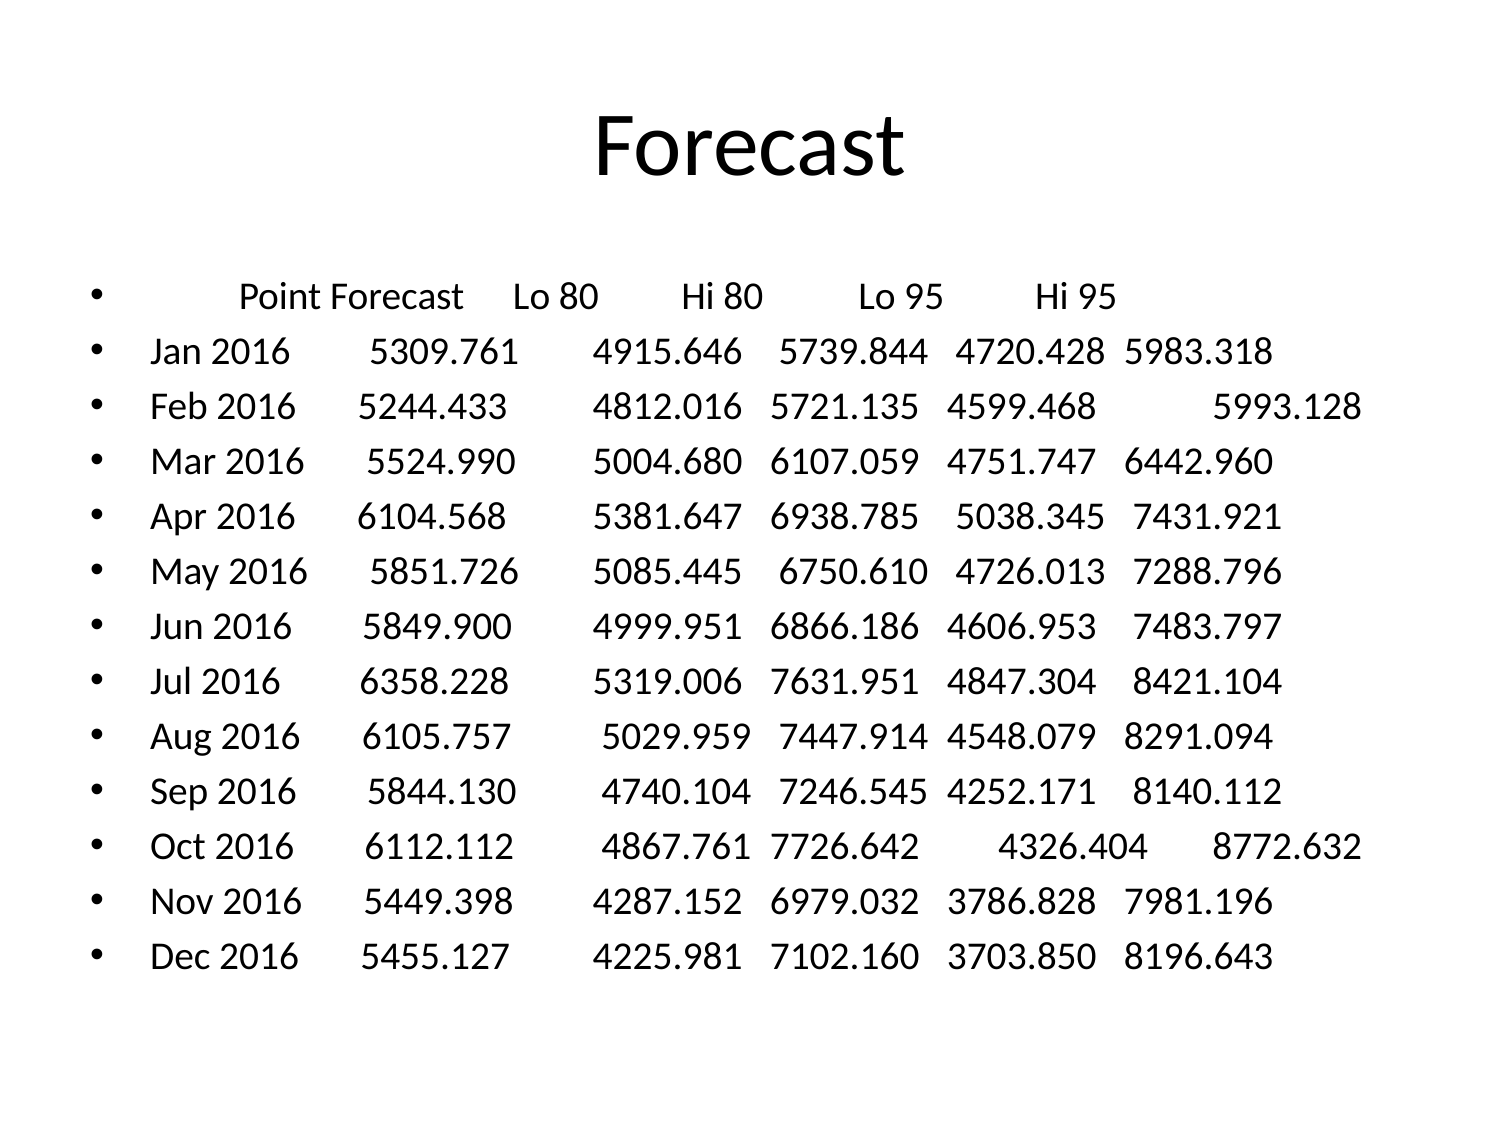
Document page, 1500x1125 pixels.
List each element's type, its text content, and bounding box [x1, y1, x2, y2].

list Point Forecast Lo 80 Hi 80 Lo 95 Hi 95 Jan 2016 5309.761 4915.646 5739.844 4720.428 5983.318 Feb 2016 5244.433 4812.016 5721.135 4599.468 5993.128 Mar 2016 5524.990 5004.680 6107.059 4751.747 6442.960 Apr 2016 6104.568 5381.647 6938.785 5038.345 7431.921 May 2016 5851.726 5085.445 6750.610 4726.013 7288.796 Jun 2016 5849.900 4999.951 6866.186 4606.953 7483.797 Jul 2016 6358.228 5319.006 7631.951 4847.304 8421.104 Aug 2016 6105.757 5029.959 7447.914 4548.079 8291.094 Sep 2016 5844.130 4740.104 7246.545 4252.171 8140.112 Oct 2016 6112.112 4867.761 7726.642 4326.404 8772.632 Nov 2016 5449.398 4287.152 6979.032 3786.828 7981.196 Dec 2016 5455.127 4225.981 7102.160 3703.850 8196.643 [75, 262, 1425, 1005]
title Forecast [75, 45, 1425, 233]
